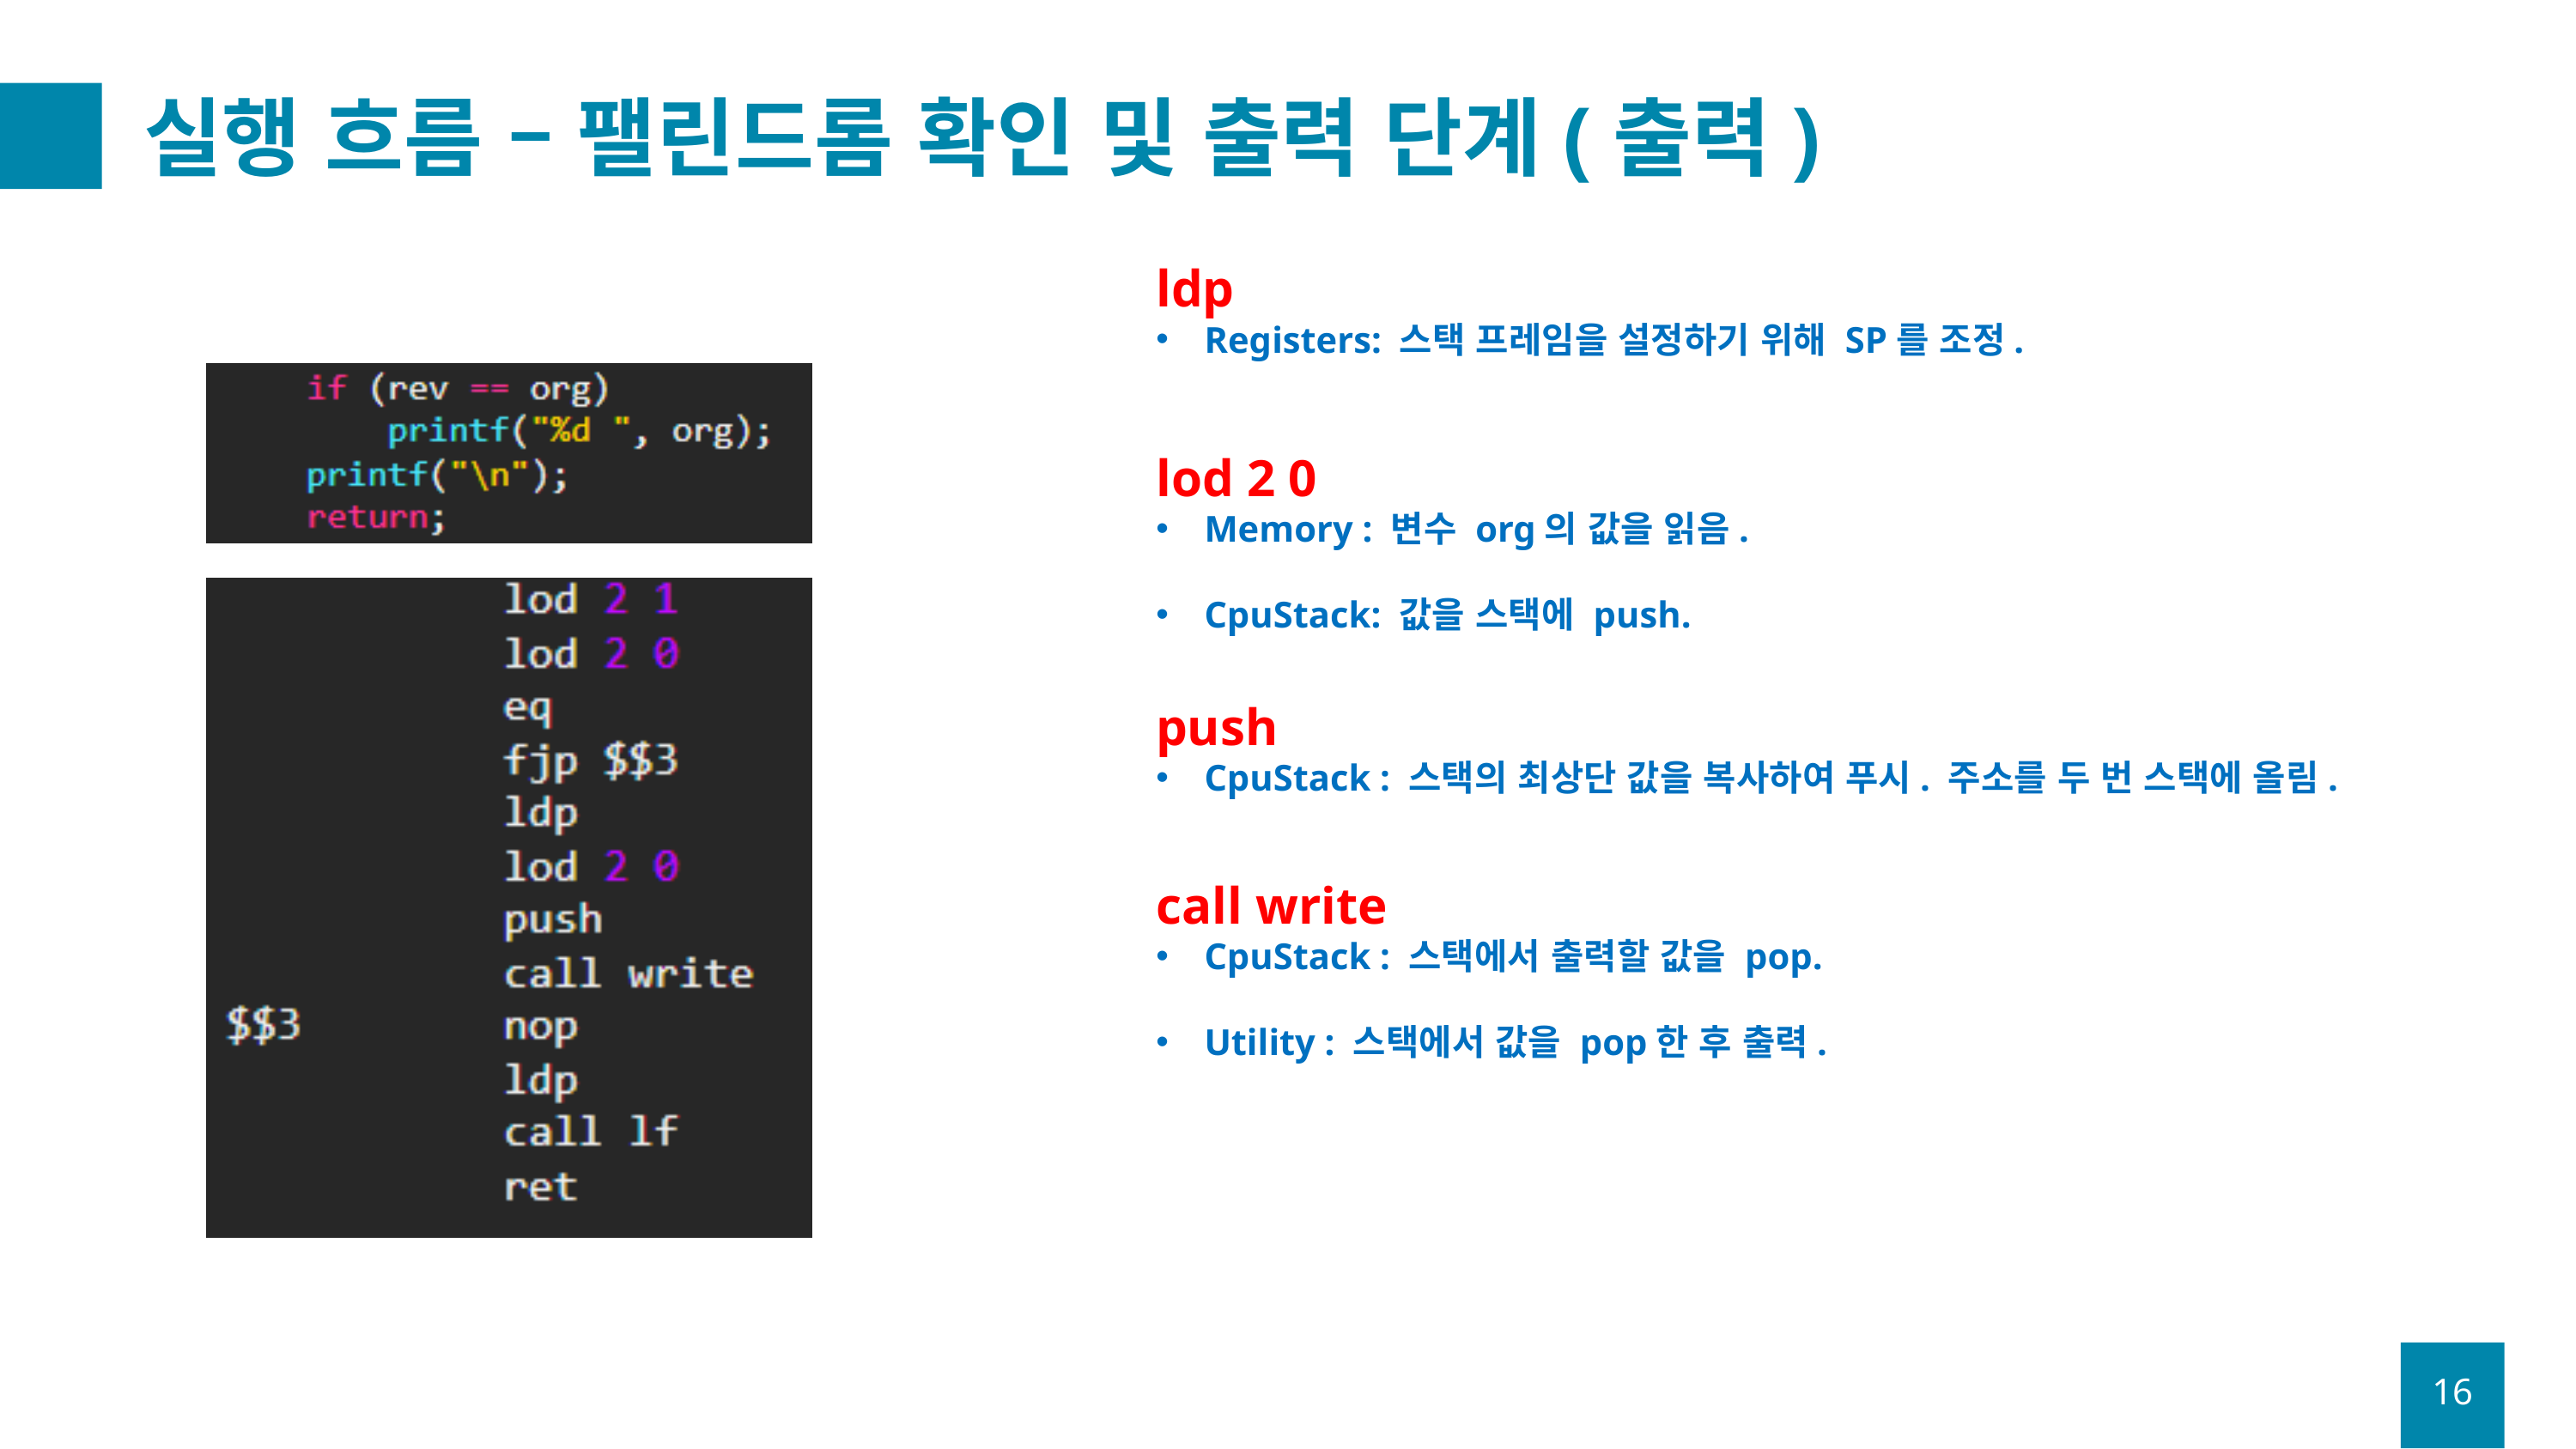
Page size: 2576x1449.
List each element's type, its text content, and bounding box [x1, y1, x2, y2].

text_box ldp Registers: 스택 프레임을 설정하기 위해 SP를 조정. [1143, 251, 2370, 367]
text_box call write CpuStack : 스택에서 출력할 값을 pop. Utility : 스택에서 값을 pop한 후 출력. [1143, 867, 2370, 1070]
picture [206, 578, 812, 1238]
title 실행 흐름 – 팰린드롬 확인 및 출력 단계(출력) [131, 66, 2482, 219]
text_box push CpuStack : 스택의 최상단 값을 복사하여 푸시. 주소를 두 번 스택에 올림. [1143, 688, 2370, 805]
picture [206, 363, 812, 543]
text_box lod 2 0 Memory : 변수 org의 값을 읽음. CpuStack: 값을 스택에 push. [1143, 440, 2370, 642]
slide_number 16 [2400, 1355, 2505, 1433]
